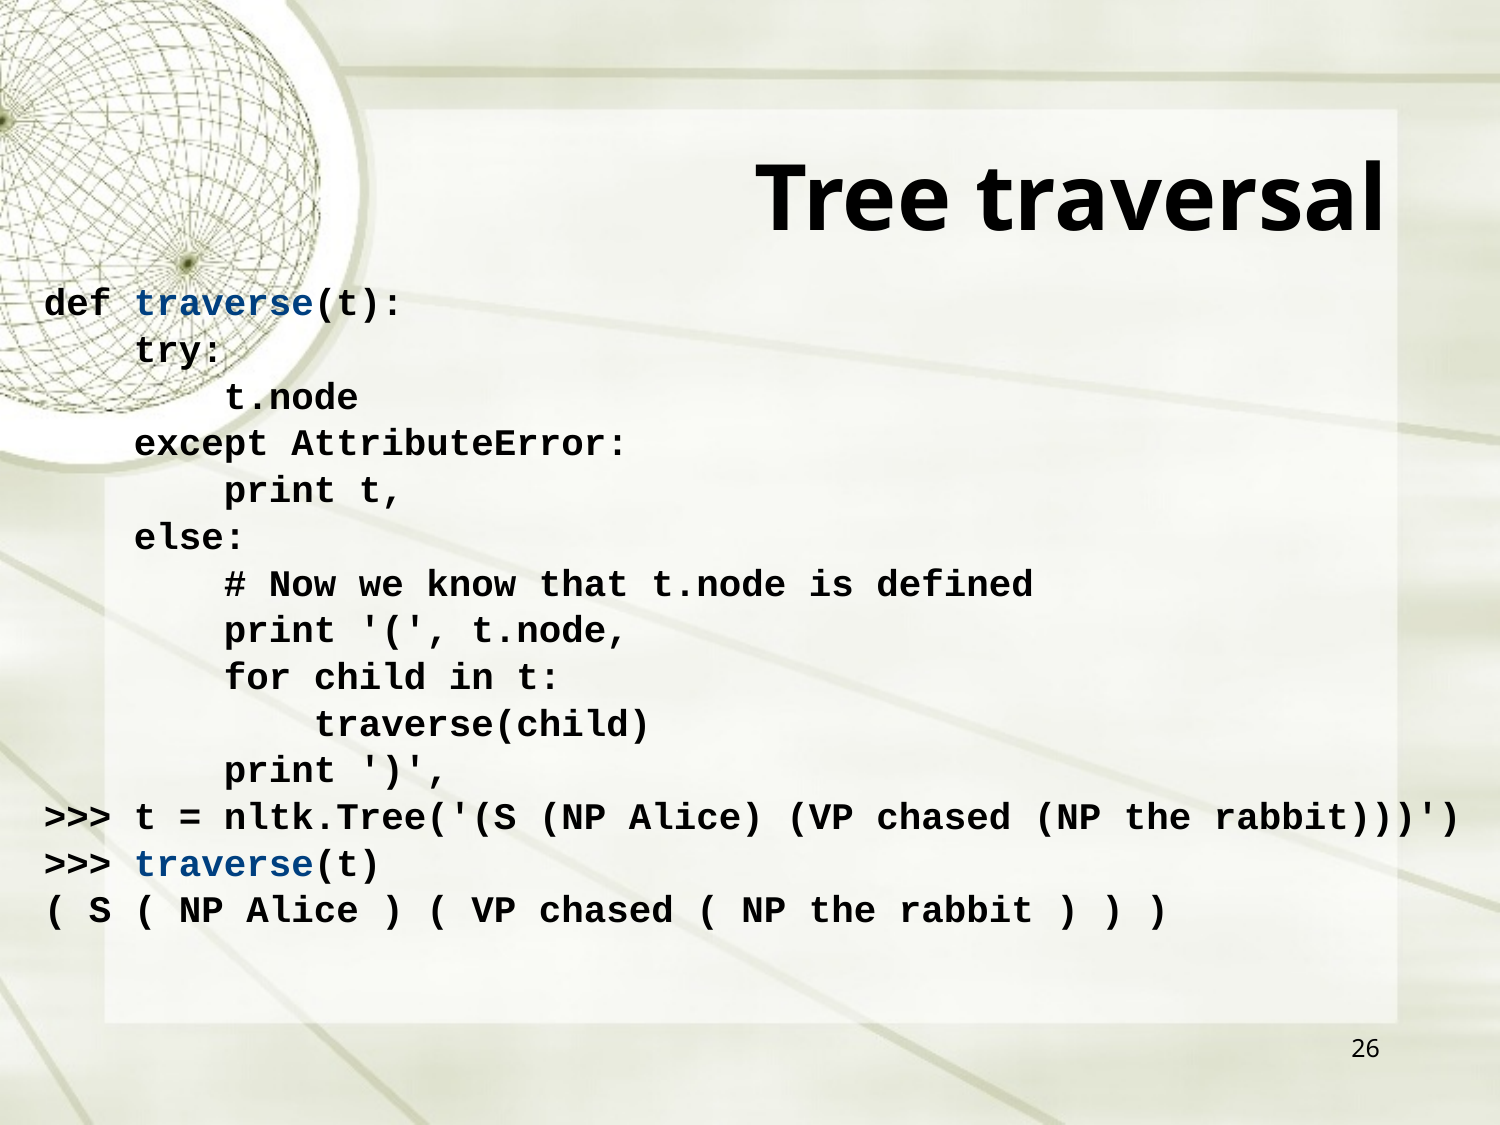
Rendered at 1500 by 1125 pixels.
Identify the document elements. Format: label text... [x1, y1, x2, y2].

title Tree traversal [112, 99, 1388, 283]
list def traverse(t): try: t.node except AttributeError: print t, else: # Now we know that t.node is defined print '(', t.node, for child in t: traverse(child) print ')', >>> t = nltk.Tree('(S (NP Alice) (VP chased (NP the rabbit)))') >>> traverse(t) ( S ( NP Alice ) ( VP chased ( NP the rabbit ) ) ) [43, 283, 1500, 1091]
picture [0, 0, 1500, 1125]
